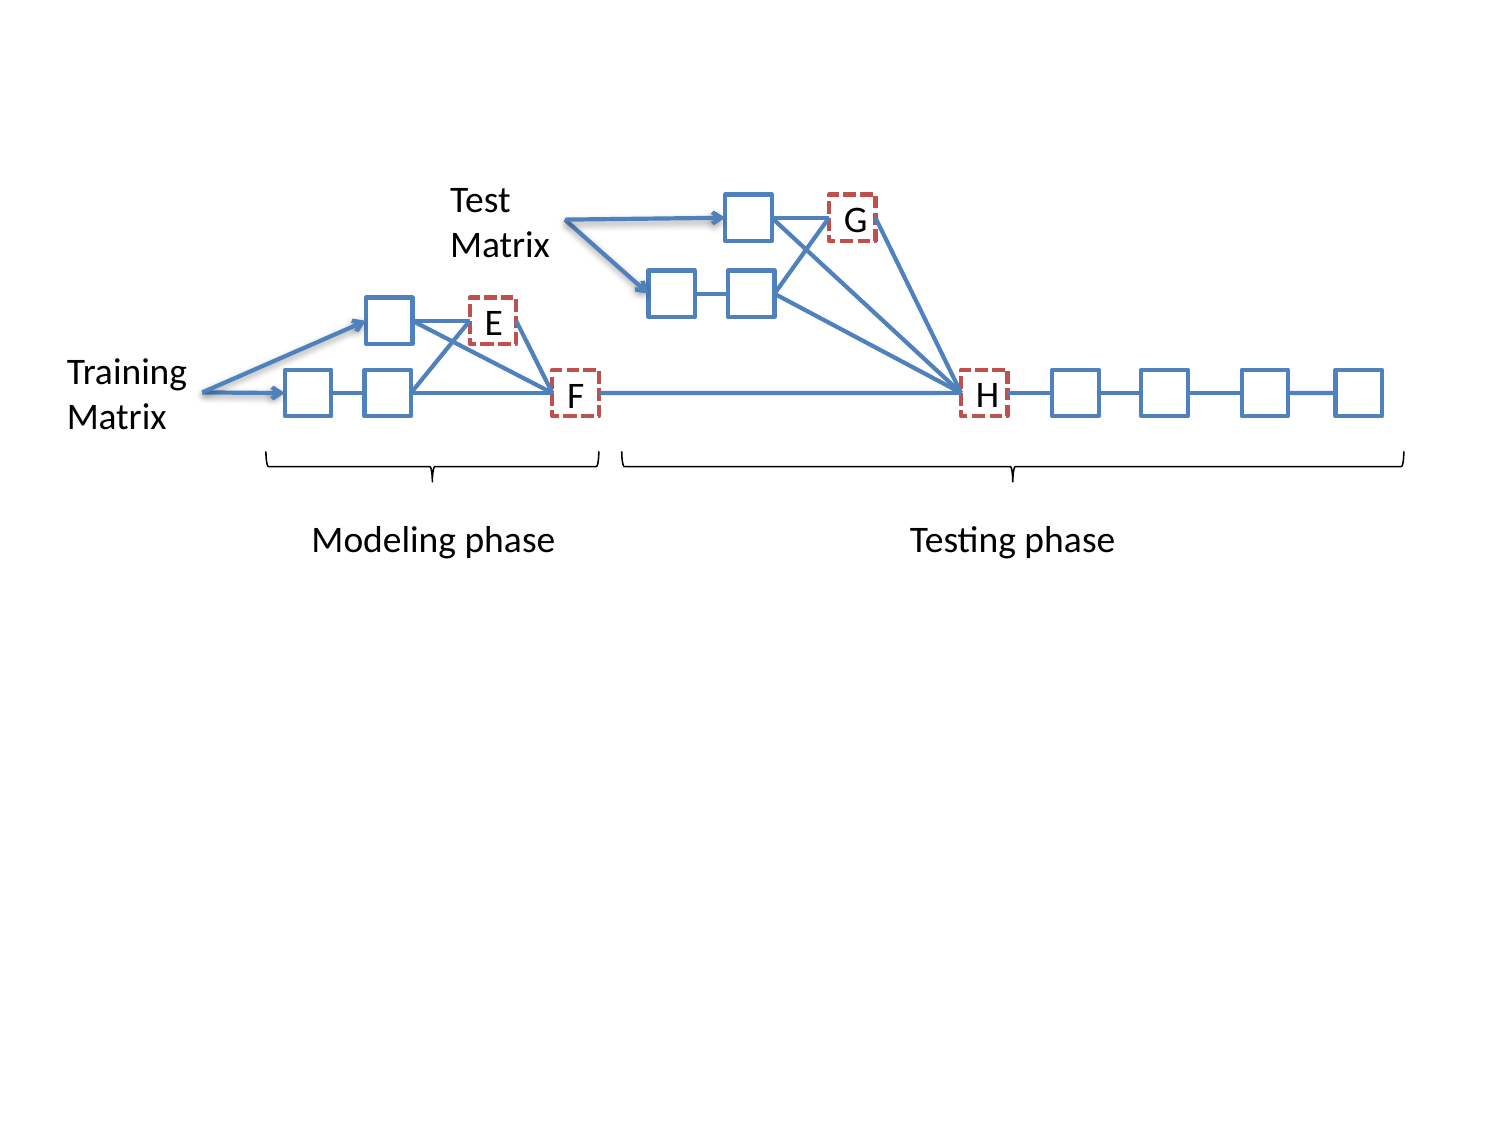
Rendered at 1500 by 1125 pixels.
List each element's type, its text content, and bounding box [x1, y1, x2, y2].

text_box H [959, 368, 1010, 418]
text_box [771, 217, 874, 394]
text_box Training Matrix [52, 340, 203, 445]
text_box Modeling phase [296, 508, 571, 568]
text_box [875, 217, 962, 394]
text_box [1333, 368, 1384, 418]
text_box G [827, 192, 878, 216]
text_box [364, 295, 415, 346]
text_box [726, 268, 766, 319]
text_box [1240, 368, 1290, 418]
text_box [565, 217, 726, 221]
text_box [646, 268, 697, 319]
text_box [283, 402, 333, 418]
text_box Testing phase [894, 508, 1131, 568]
text_box E [468, 295, 518, 319]
text_box [620, 451, 1405, 483]
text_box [565, 228, 649, 294]
text_box [362, 368, 413, 418]
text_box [412, 320, 553, 394]
text_box [1050, 368, 1101, 418]
text_box [723, 192, 774, 243]
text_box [204, 320, 367, 394]
text_box [1139, 368, 1190, 418]
text_box Test Matrix [435, 167, 565, 272]
text_box [265, 451, 600, 483]
text_box F [550, 368, 601, 418]
